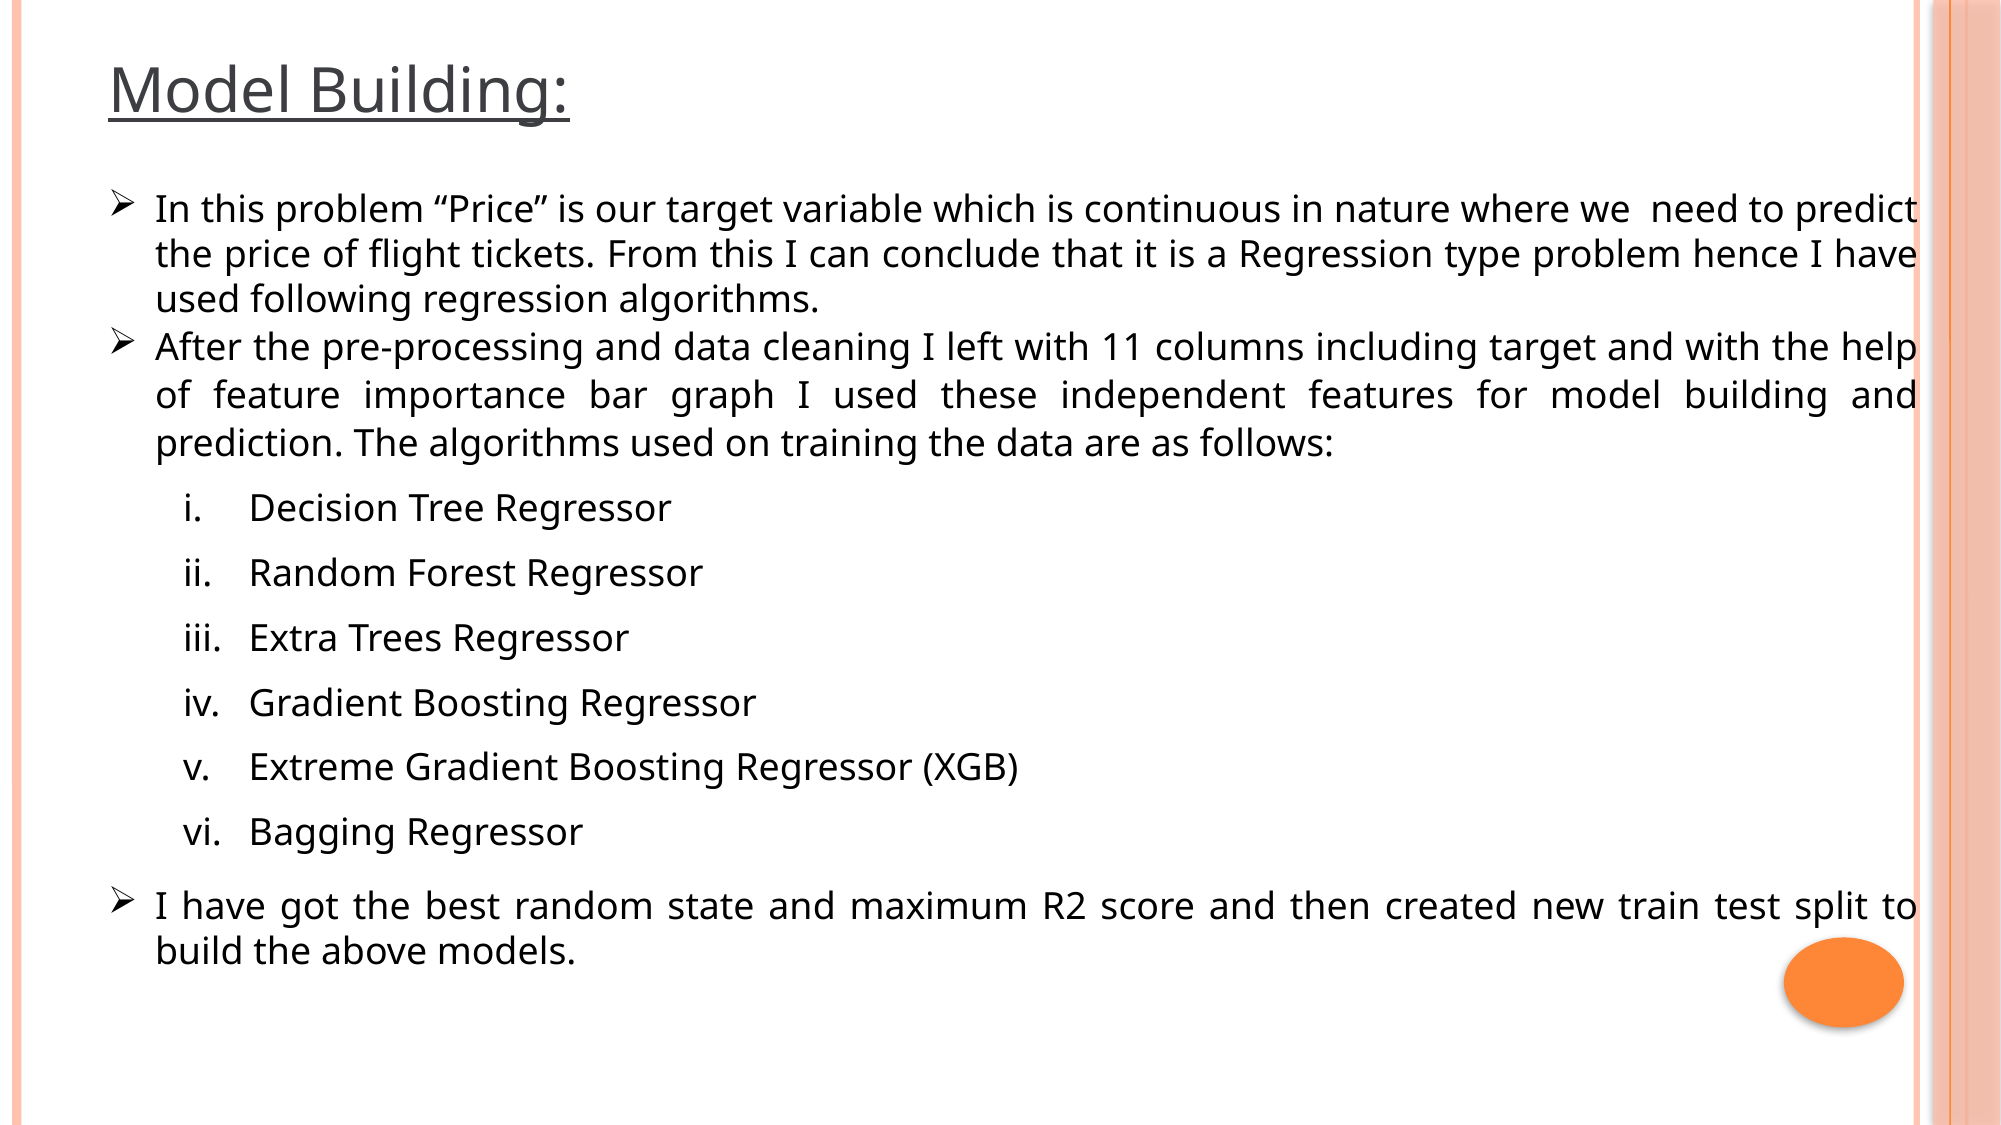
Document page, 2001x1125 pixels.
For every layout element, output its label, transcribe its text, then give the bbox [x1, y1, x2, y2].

text_box In this problem “Price” is our target variable which is continuous in nature where we need to predict the price of flight tickets. From this I can conclude that it is a Regression type problem hence I have used following regression algorithms. After the pre-processing and data cleaning I left with 11 columns including target and with the help of feature importance bar graph I used these independent features for model building and prediction. The algorithms used on training the data are as follows: Decision Tree Regressor Random Forest Regressor Extra Trees Regressor Gradient Boosting Regressor Extreme Gradient Boosting Regressor (XGB) Bagging Regressor [93, 177, 1935, 861]
text_box I have got the best random state and maximum R2 score and then created new train test split to build the above models. [93, 874, 1935, 1025]
text_box Model Building: [93, 42, 1935, 133]
